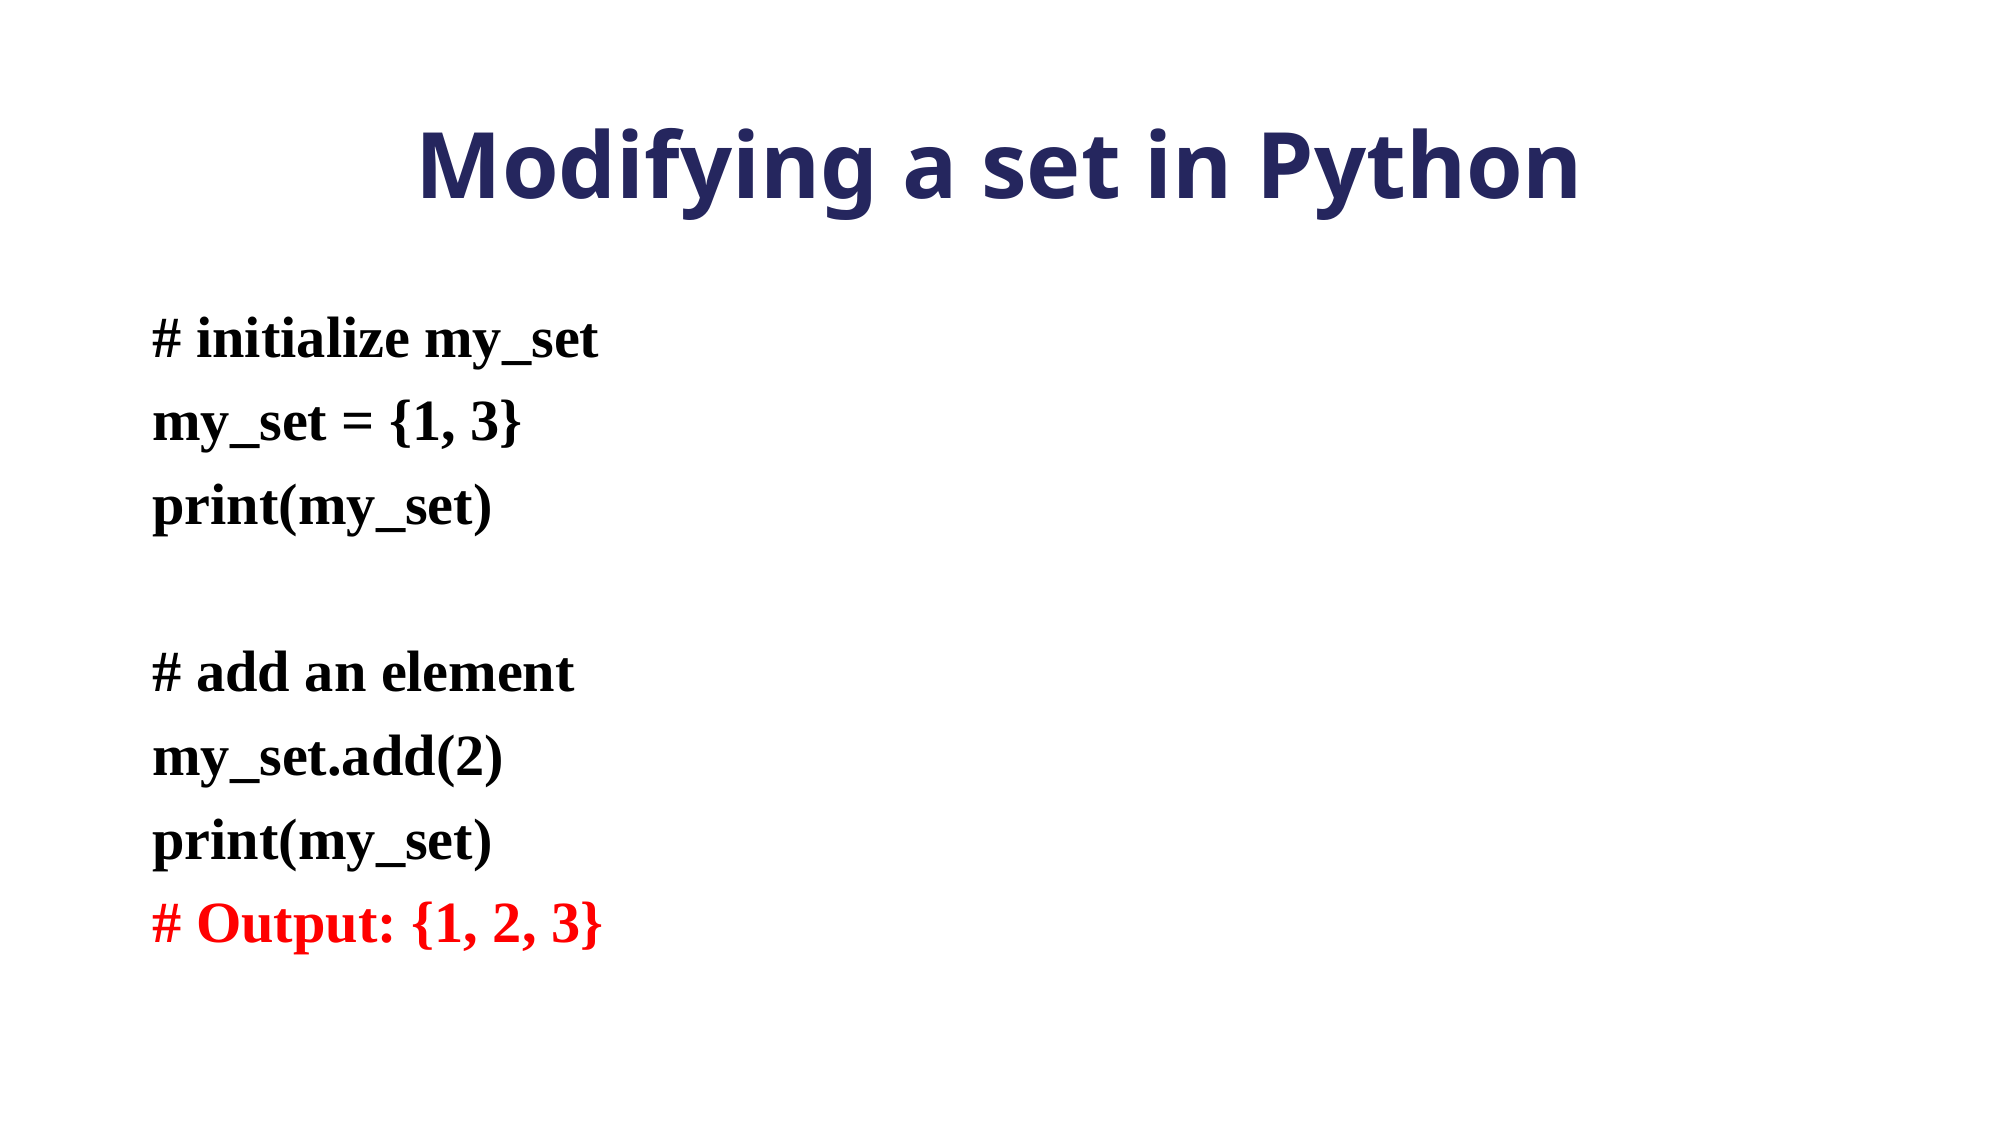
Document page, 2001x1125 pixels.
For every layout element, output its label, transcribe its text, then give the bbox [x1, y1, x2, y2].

title Modifying a set in Python [137, 59, 1863, 278]
list # initialize my_set my_set = {1, 3} print(my_set) # add an element my_set.add(2) print(my_set) # Output: {1, 2, 3} [137, 299, 1863, 1014]
